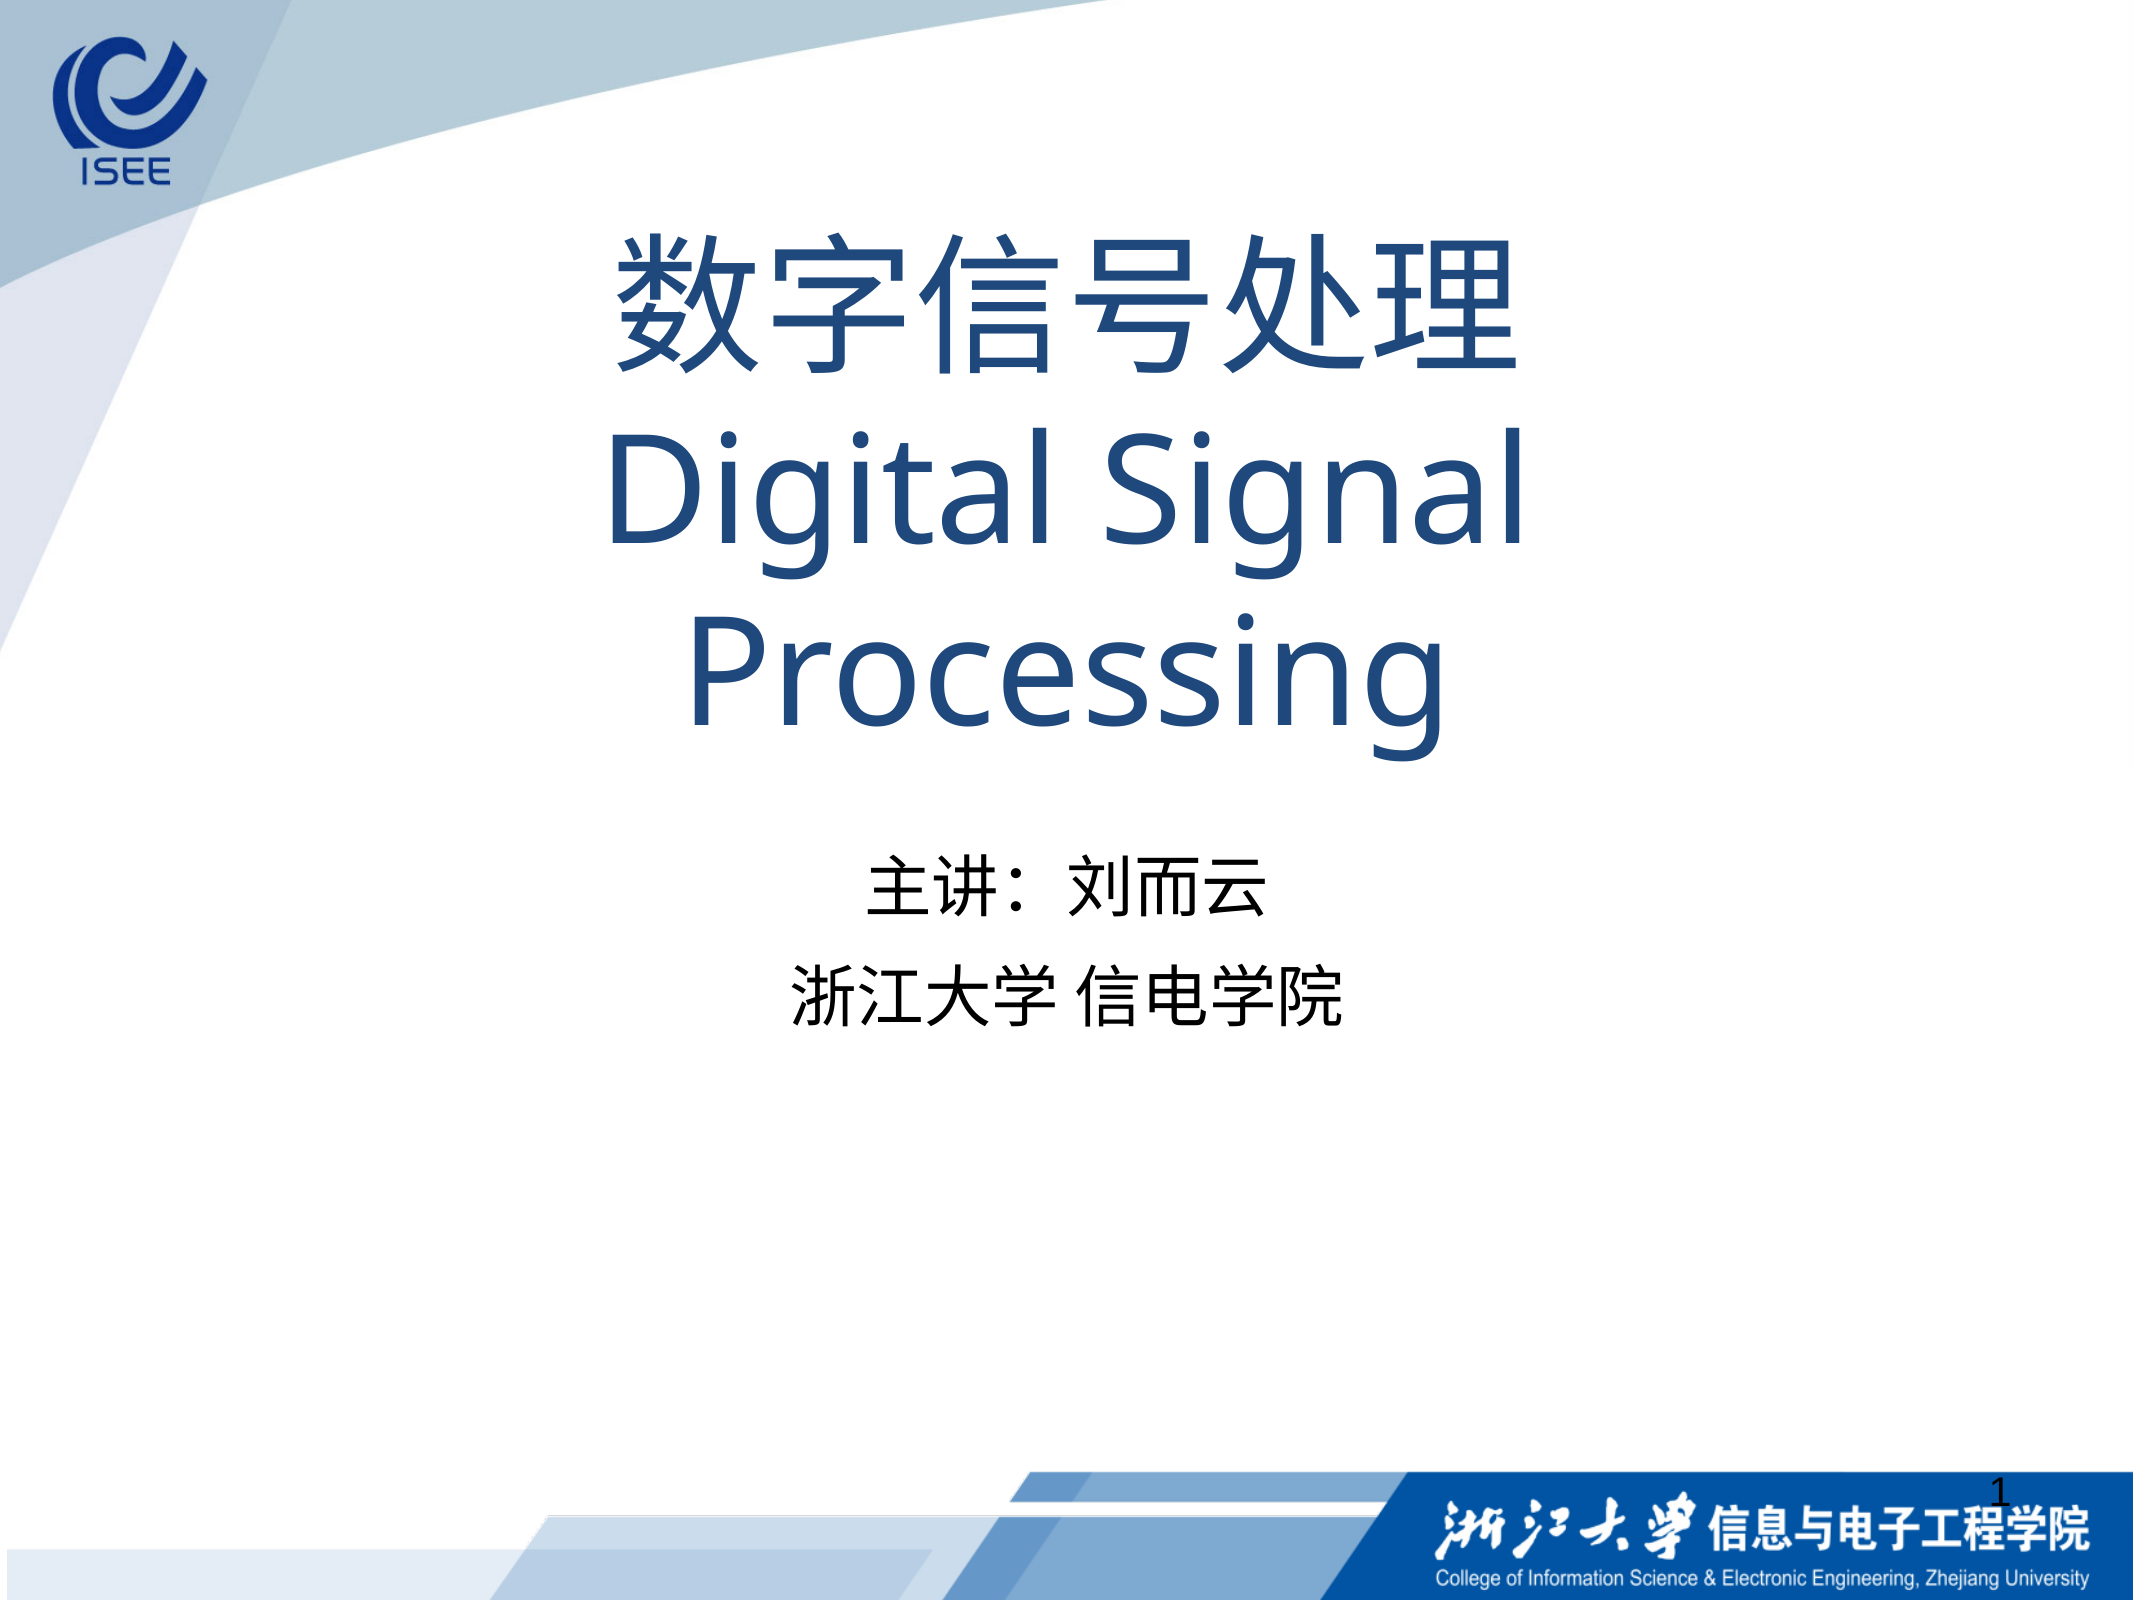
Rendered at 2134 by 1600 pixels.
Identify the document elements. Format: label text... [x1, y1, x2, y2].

subtitle 主讲：刘而云 浙江大学 信电学院 [208, 819, 1925, 1392]
title 数字信号处理 Digital Signal Processing [208, 202, 1925, 744]
picture [7, 1471, 2133, 1600]
slide_number 1 [1528, 1456, 2027, 1569]
picture [0, 0, 2133, 768]
